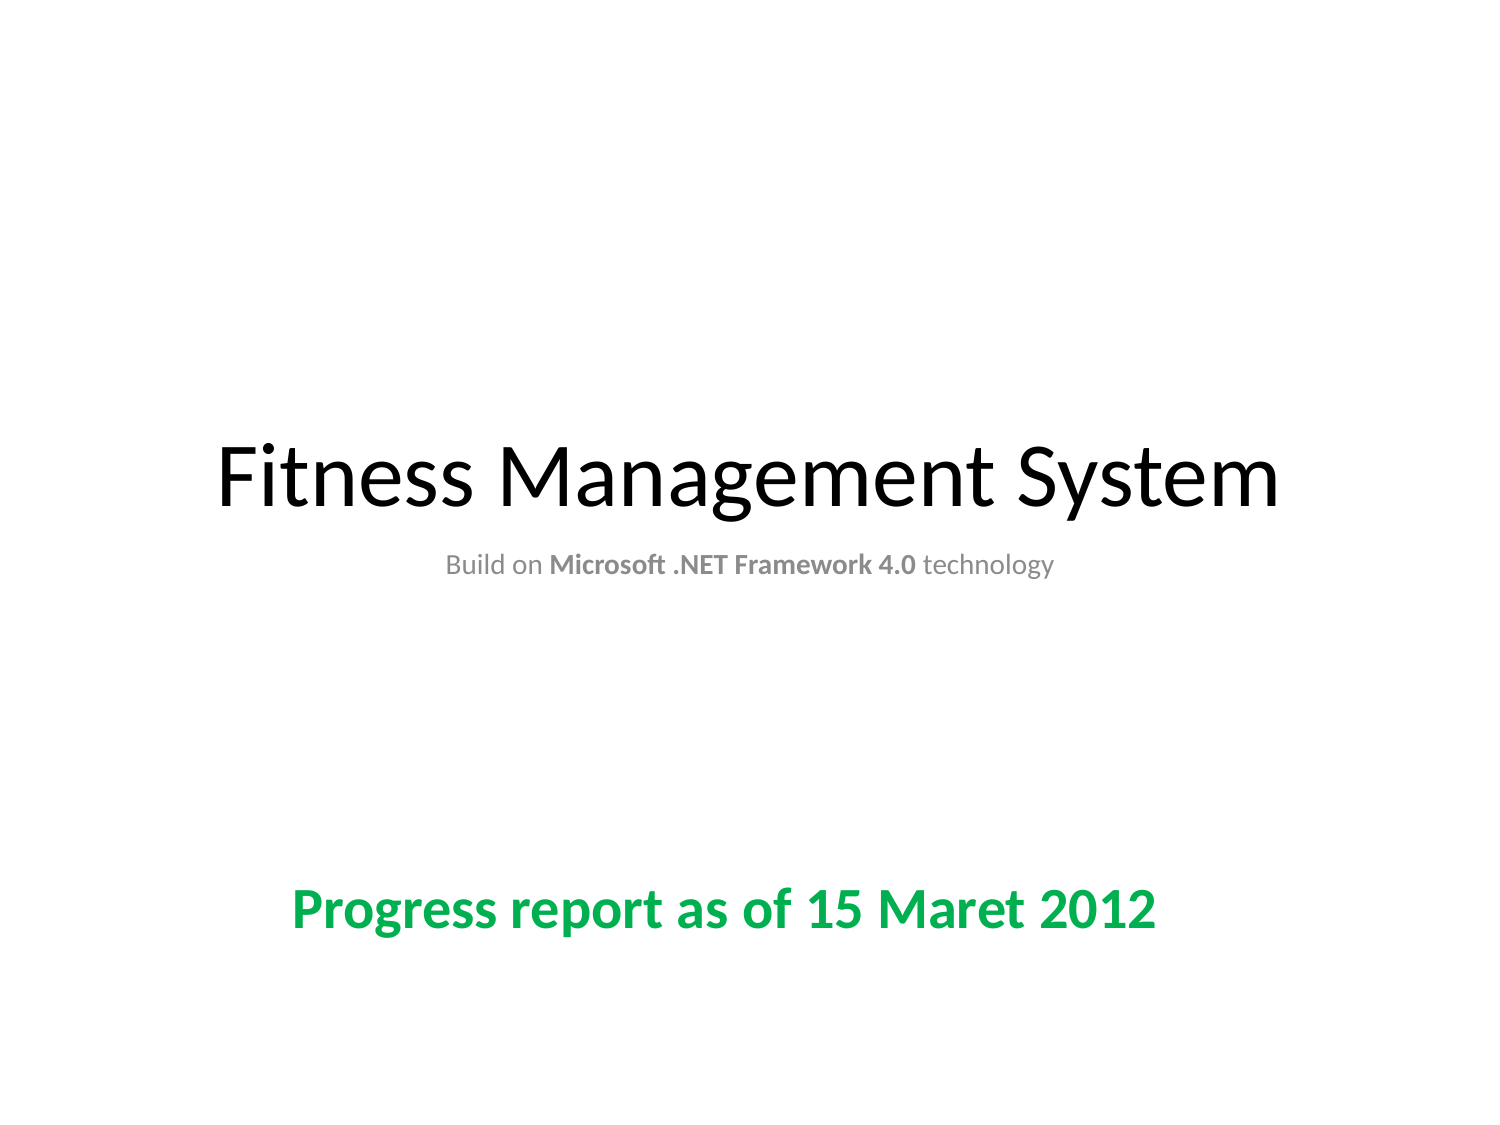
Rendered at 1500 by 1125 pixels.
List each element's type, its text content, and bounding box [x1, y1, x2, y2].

text_box Build on Microsoft .NET Framework 4.0 technology [224, 537, 1275, 638]
text_box Progress report as of 15 Maret 2012 [199, 862, 1250, 963]
text_box Fitness Management System [112, 349, 1388, 591]
